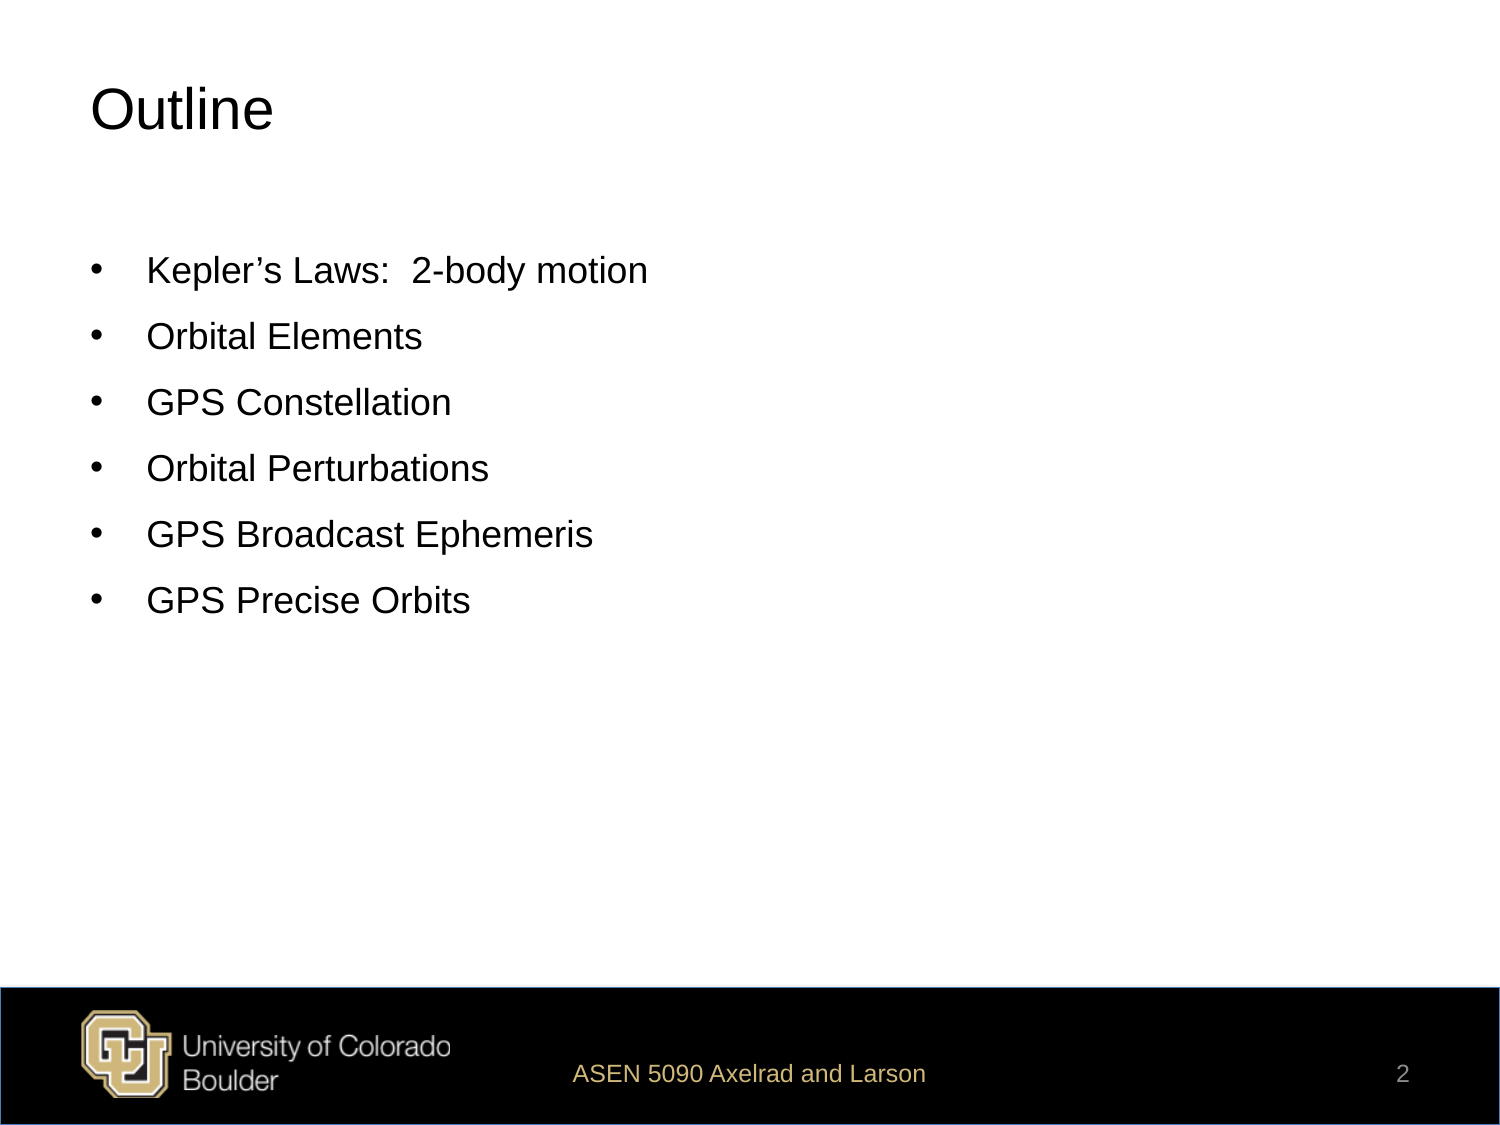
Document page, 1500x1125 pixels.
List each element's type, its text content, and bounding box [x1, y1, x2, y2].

footer ASEN 5090 Axelrad and Larson [512, 1042, 988, 1103]
slide_number 2 [1074, 1042, 1425, 1103]
list Kepler’s Laws: 2-body motion Orbital Elements GPS Constellation Orbital Perturbations GPS Broadcast Ephemeris GPS Precise Orbits [75, 224, 1425, 950]
title Outline [75, 12, 1425, 200]
